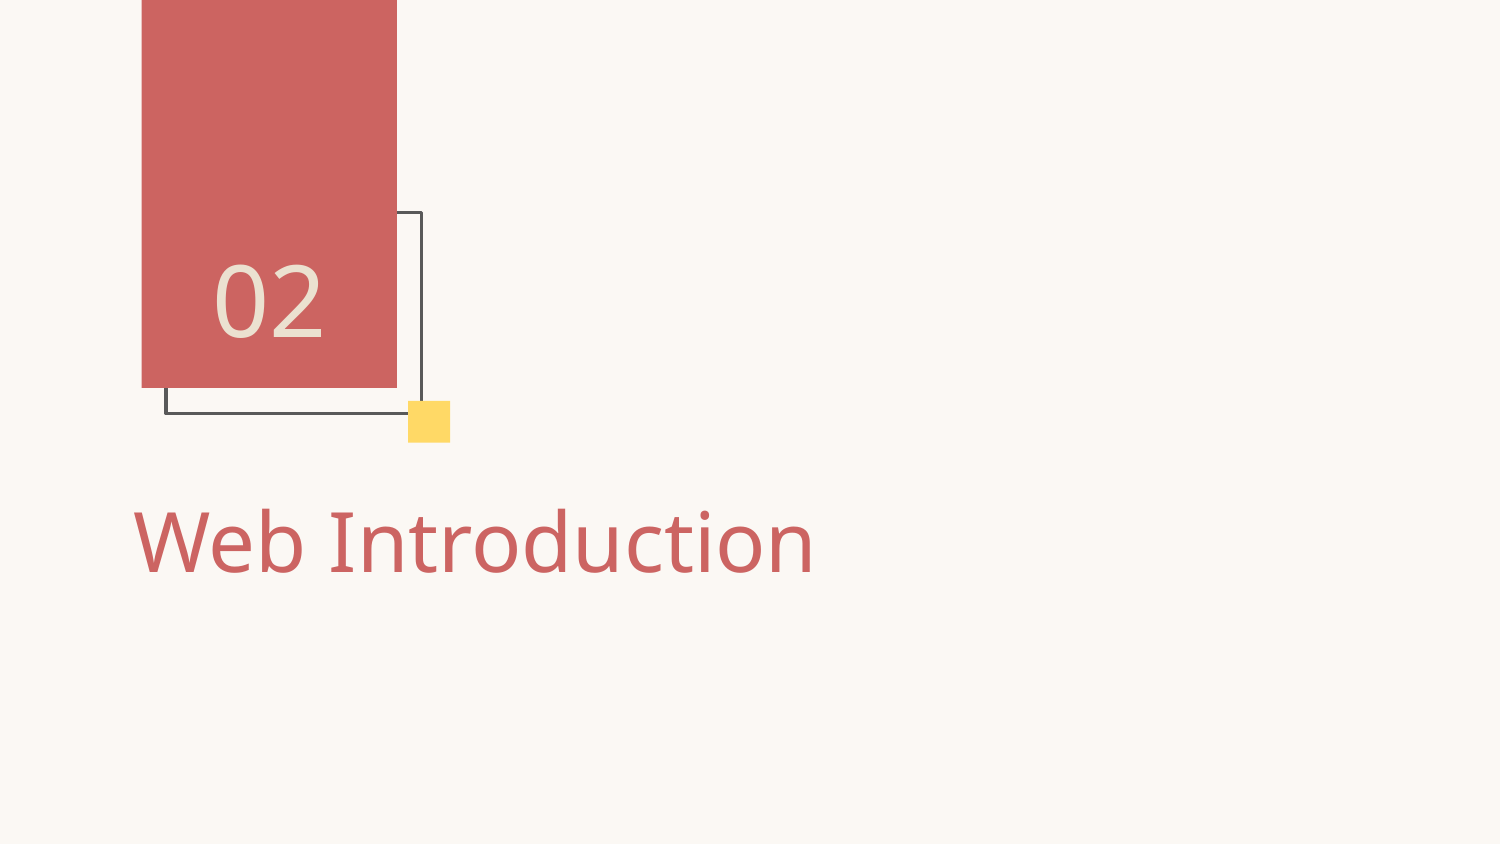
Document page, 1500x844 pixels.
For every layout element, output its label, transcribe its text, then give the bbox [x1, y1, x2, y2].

title 02 [108, 212, 431, 373]
title Web Introduction [118, 474, 1028, 608]
